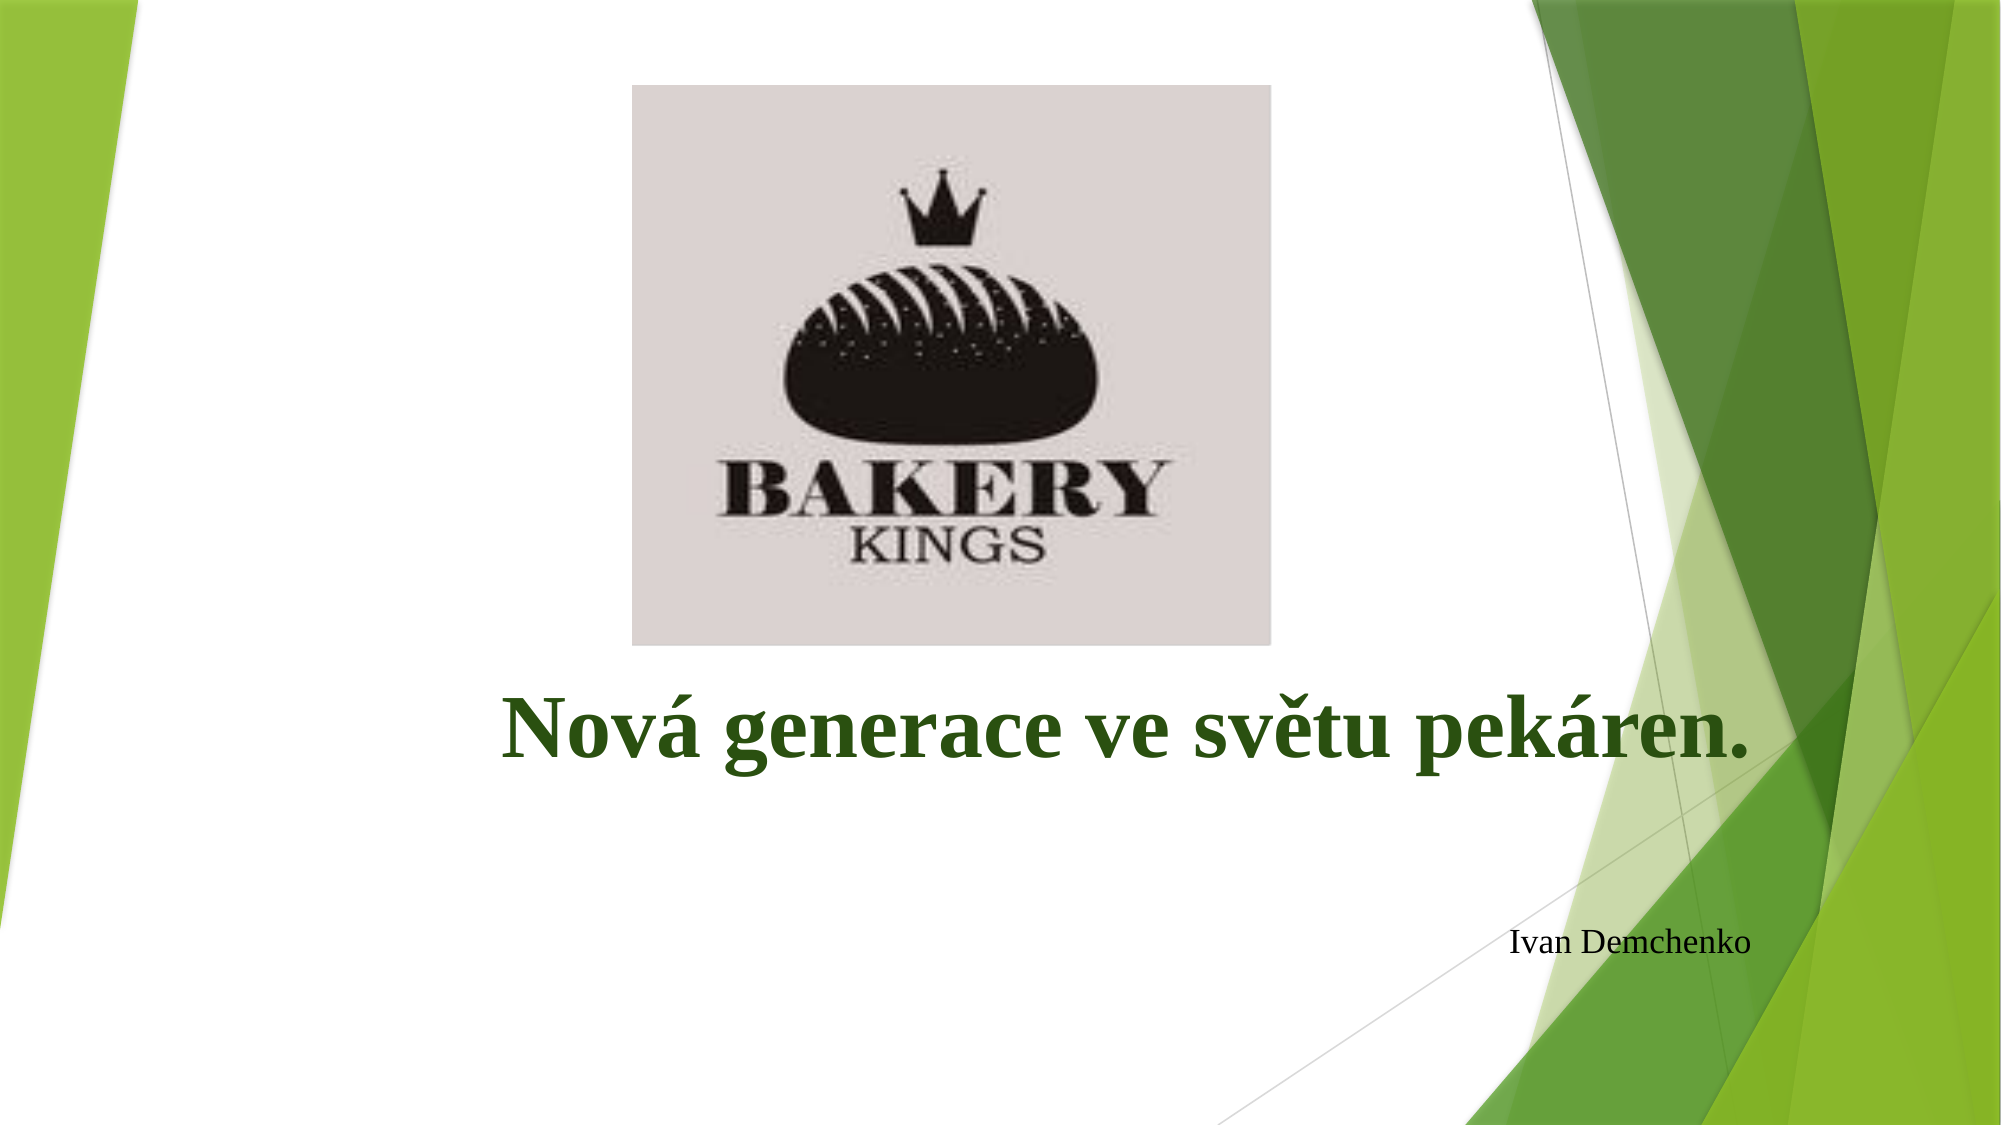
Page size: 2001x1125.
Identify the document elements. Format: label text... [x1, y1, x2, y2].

subtitle Nová generace ve světu pekáren. Ivan Demchenko [122, 660, 1768, 986]
picture [632, 84, 1275, 649]
